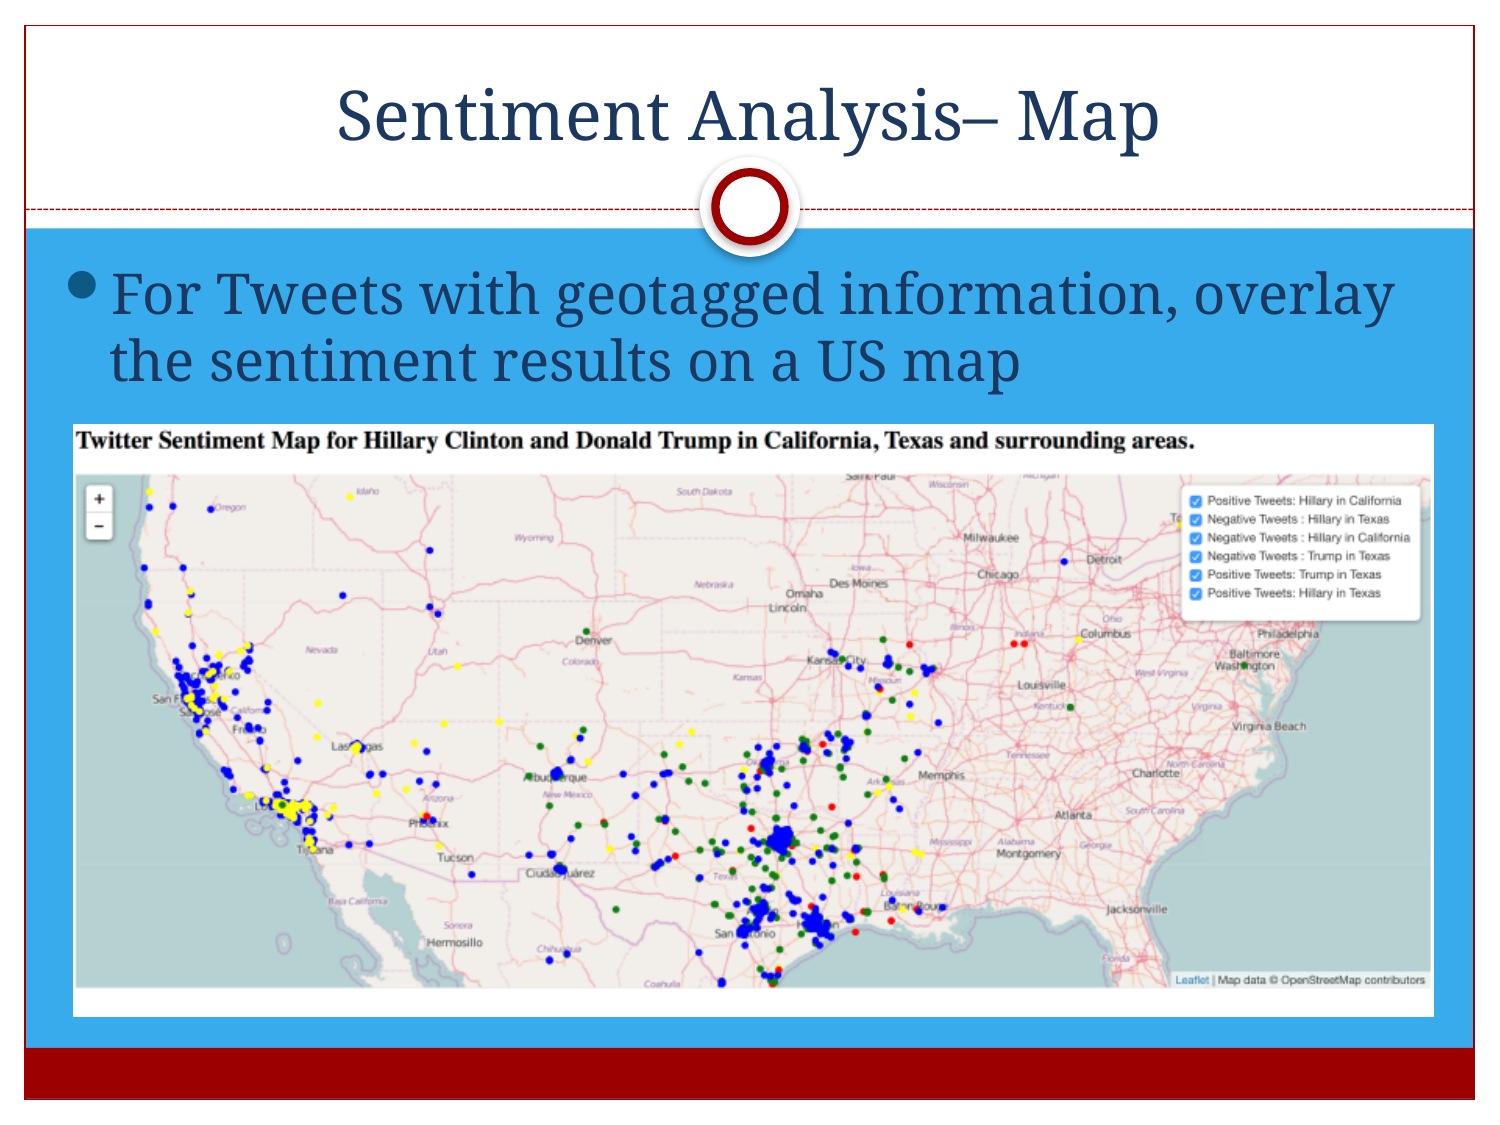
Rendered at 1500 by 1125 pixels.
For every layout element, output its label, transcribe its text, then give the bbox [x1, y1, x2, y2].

picture [73, 424, 1435, 1017]
list For Tweets with geotagged information, overlay the sentiment results on a US map [49, 250, 1445, 1001]
title Sentiment Analysis– Map [49, 37, 1450, 162]
